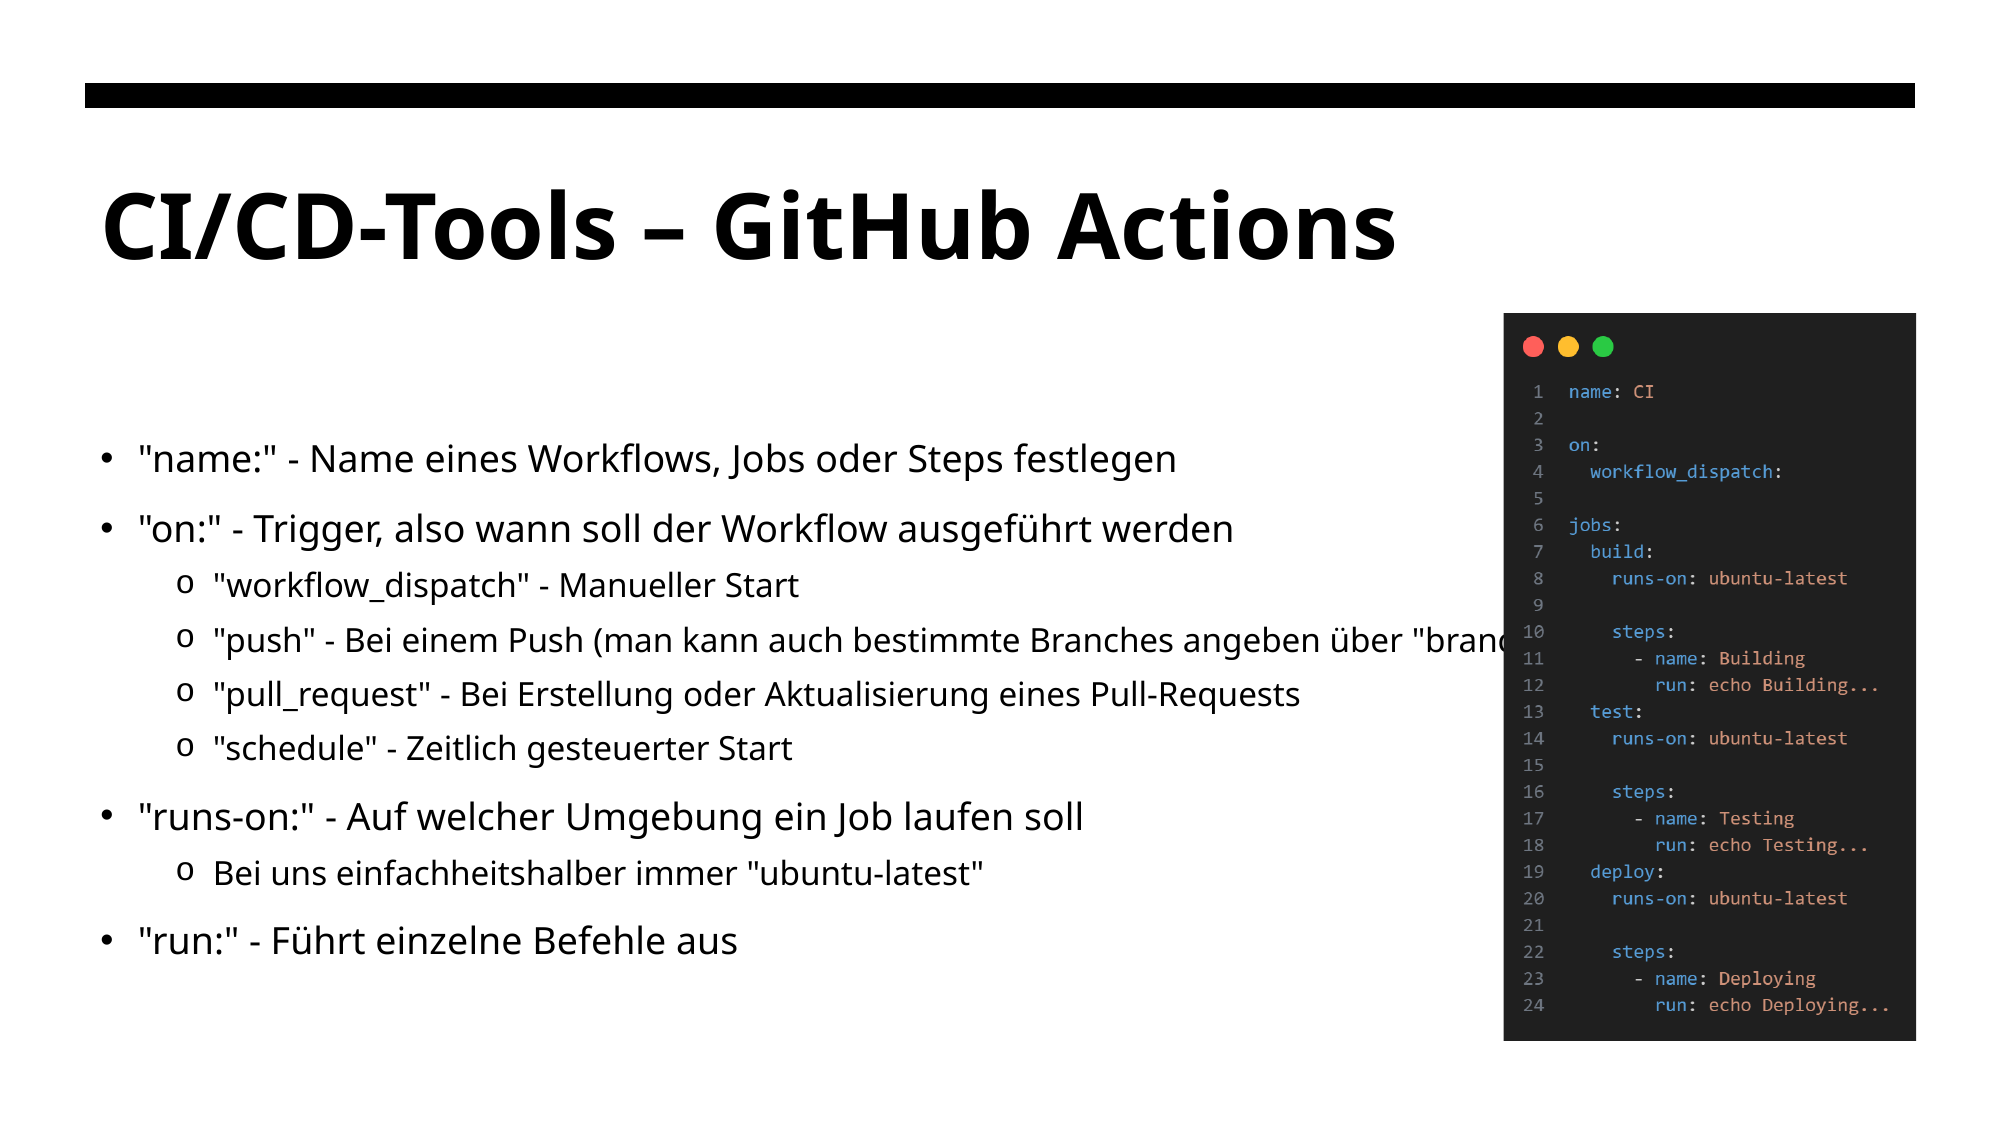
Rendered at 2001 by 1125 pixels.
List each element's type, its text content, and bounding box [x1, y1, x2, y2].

title CI/CD-Tools – GitHub Actions [85, 160, 1916, 401]
picture [1503, 312, 1917, 1042]
list "name:" - Name eines Workflows, Jobs oder Steps festlegen "on:" - Trigger, also wann soll der Workflow ausgeführt werden "workflow_dispatch" - Manueller Start "push" - Bei einem Push (man kann auch bestimmte Branches angeben über "branches:") "pull_request" - Bei Erstellung oder Aktualisierung eines Pull-Requests "schedule" - Zeitlich gesteuerter Start "runs-on:" - Auf welcher Umgebung ein Job laufen soll Bei uns einfachheitshalber immer "ubuntu-latest" "run:" - Führt einzelne Befehle aus [85, 423, 1503, 1041]
